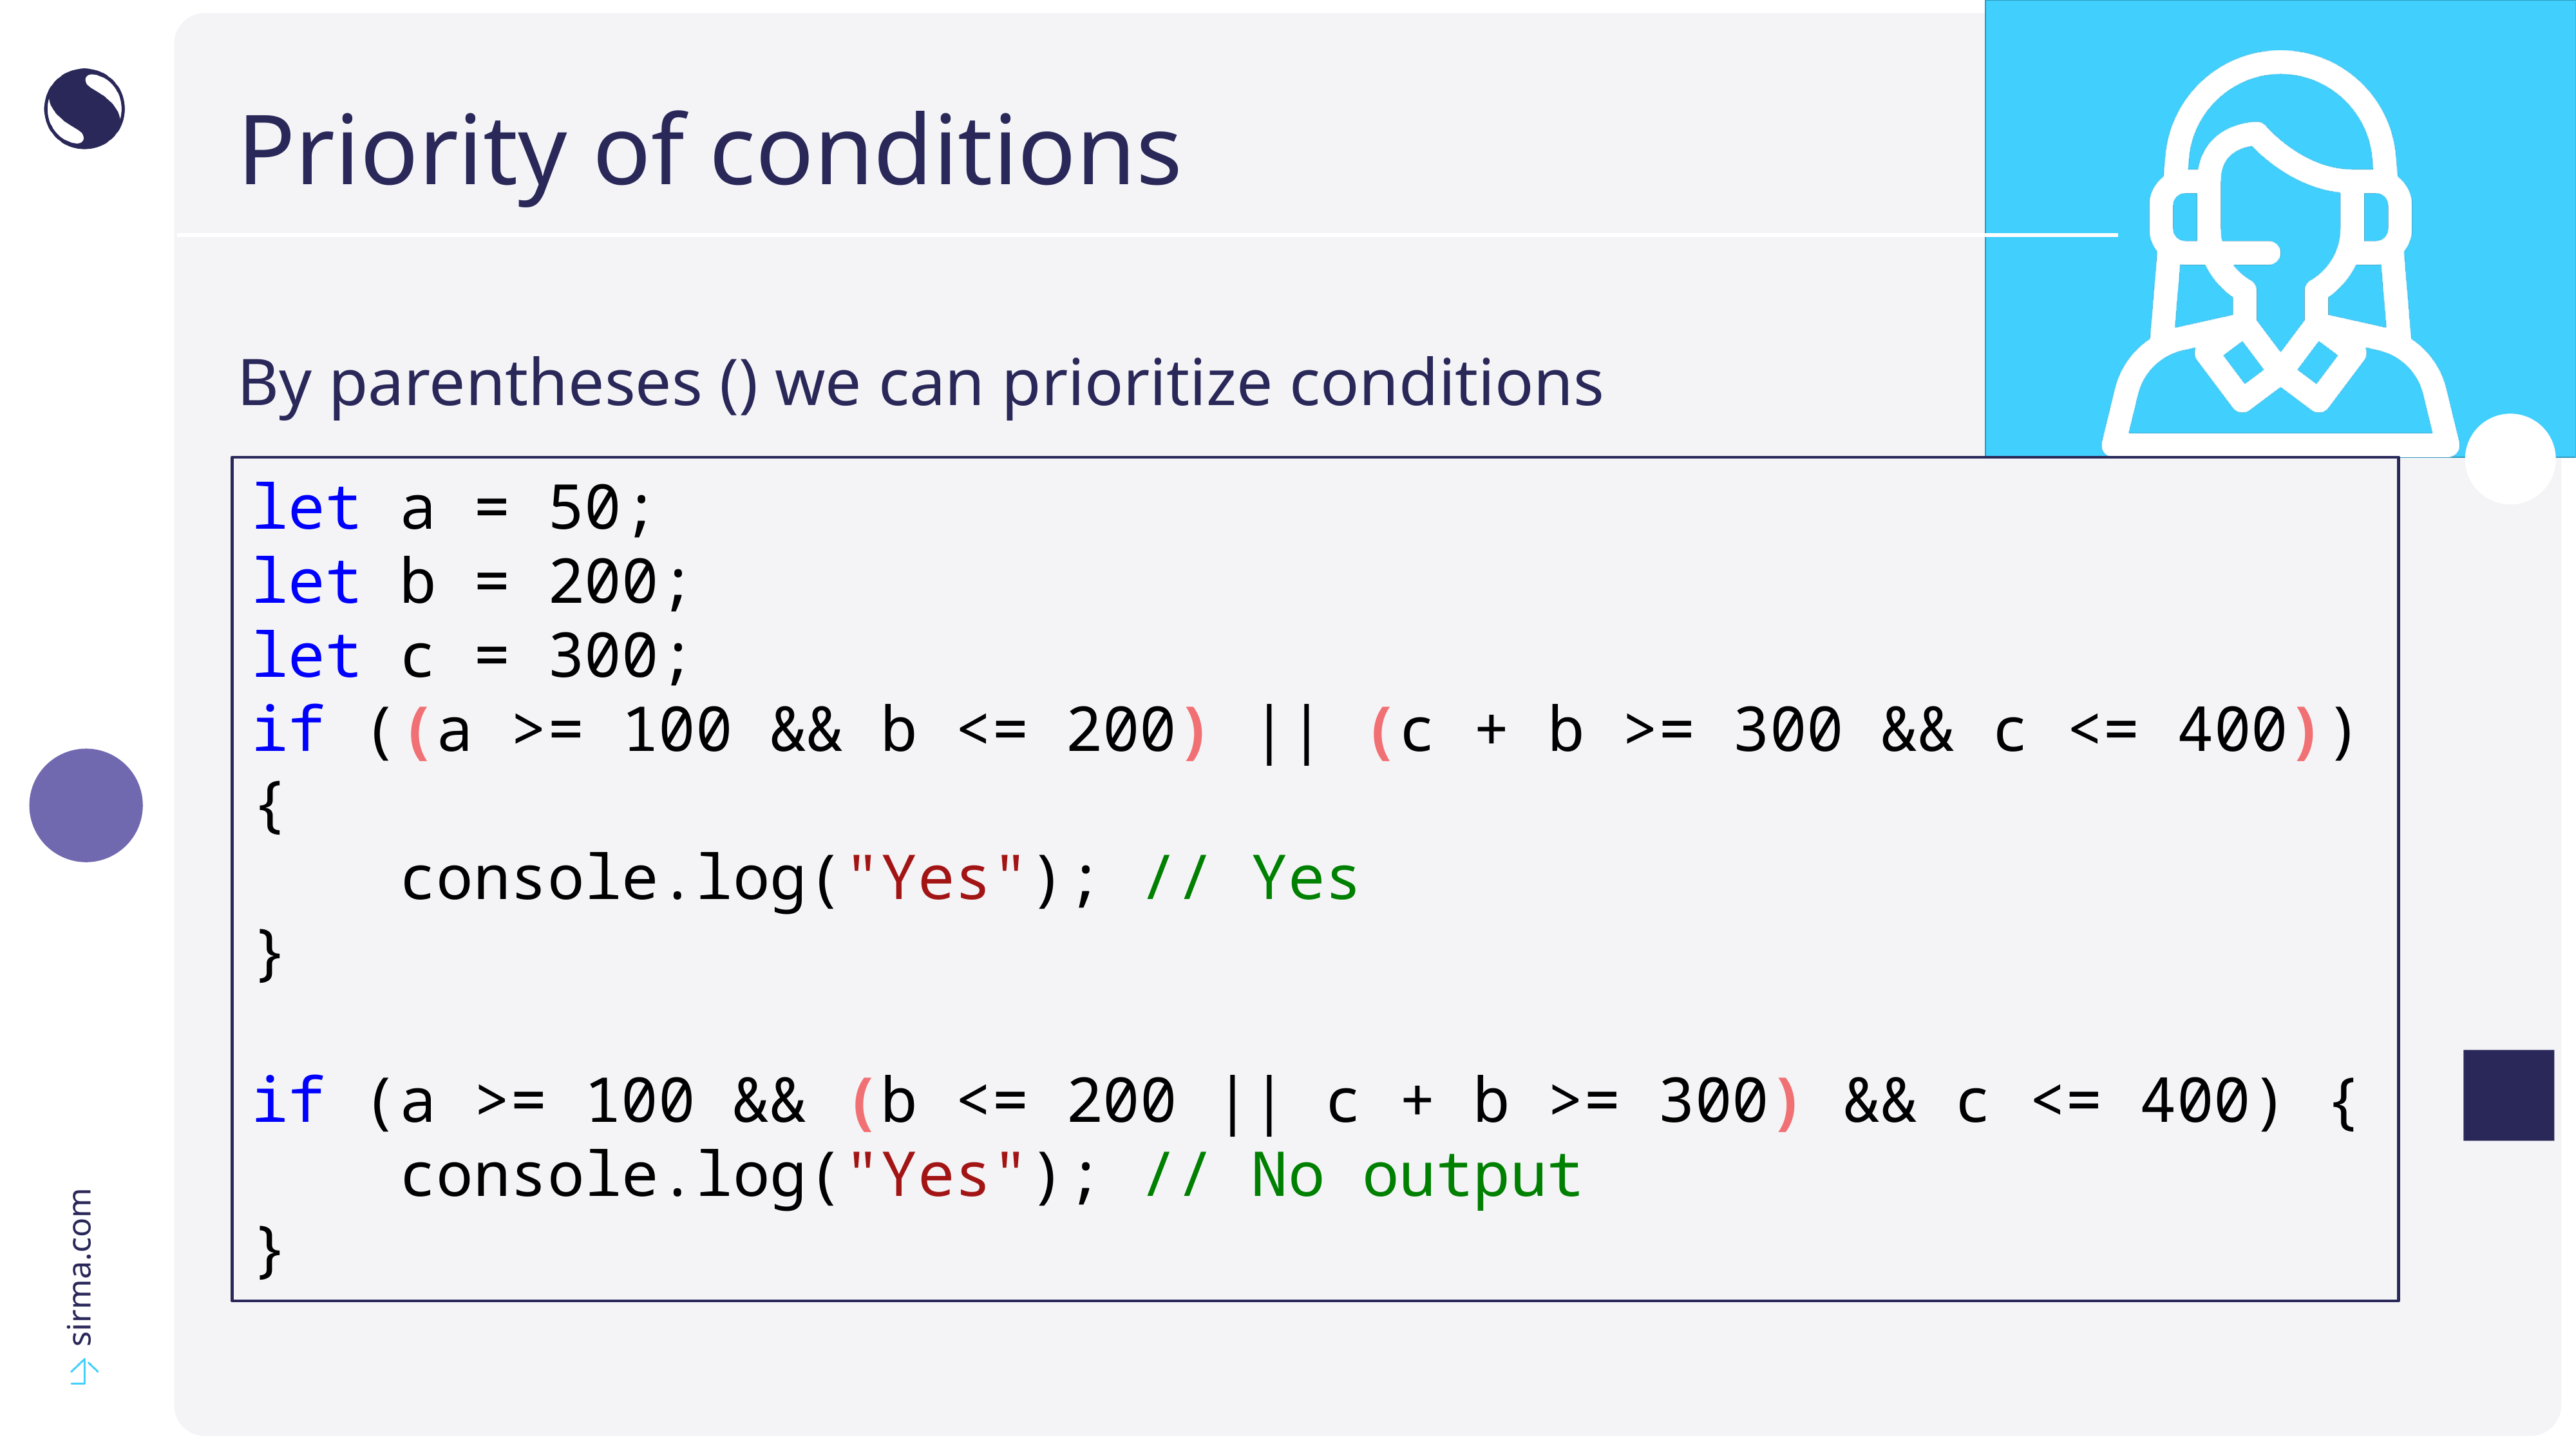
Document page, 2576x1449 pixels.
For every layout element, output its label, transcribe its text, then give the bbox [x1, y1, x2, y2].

text_box let a = 50; let b = 200; let c = 300; if ((a >= 100 && b <= 200) || (c + b >= 300 && c <= 400)) { console.log("Yes"); // Yes } if (a >= 100 && (b <= 200 || c + b >= 300) && c <= 400) { console.log("Yes"); // No output } [232, 457, 2399, 1301]
picture [44, 68, 125, 149]
list By parentheses () we can prioritize conditions [227, 345, 2448, 1342]
picture [70, 1358, 99, 1385]
title Priority of conditions [227, 77, 2118, 230]
picture [2077, 50, 2485, 457]
